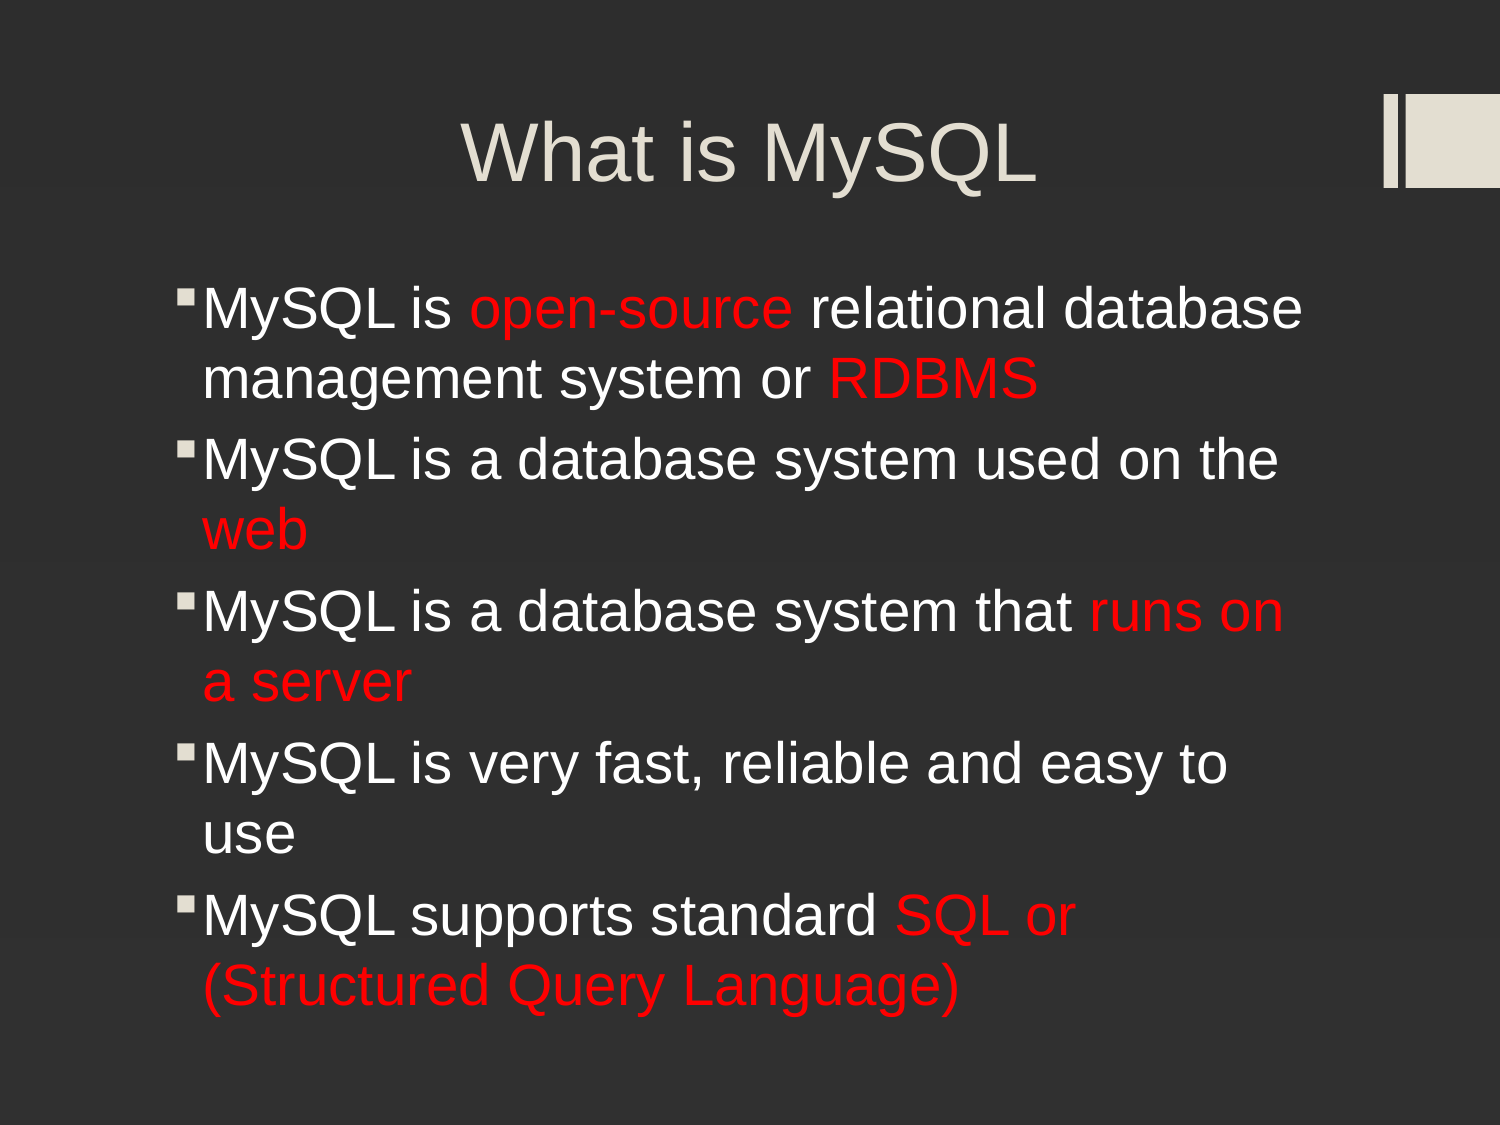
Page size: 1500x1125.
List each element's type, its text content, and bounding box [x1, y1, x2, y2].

list MySQL is open-source relational database management system or RDBMS MySQL is a database system used on the web MySQL is a database system that runs on a server MySQL is very fast, reliable and easy to use MySQL supports standard SQL or (Structured Query Language) [150, 262, 1350, 1035]
title What is MySQL [150, 87, 1350, 206]
